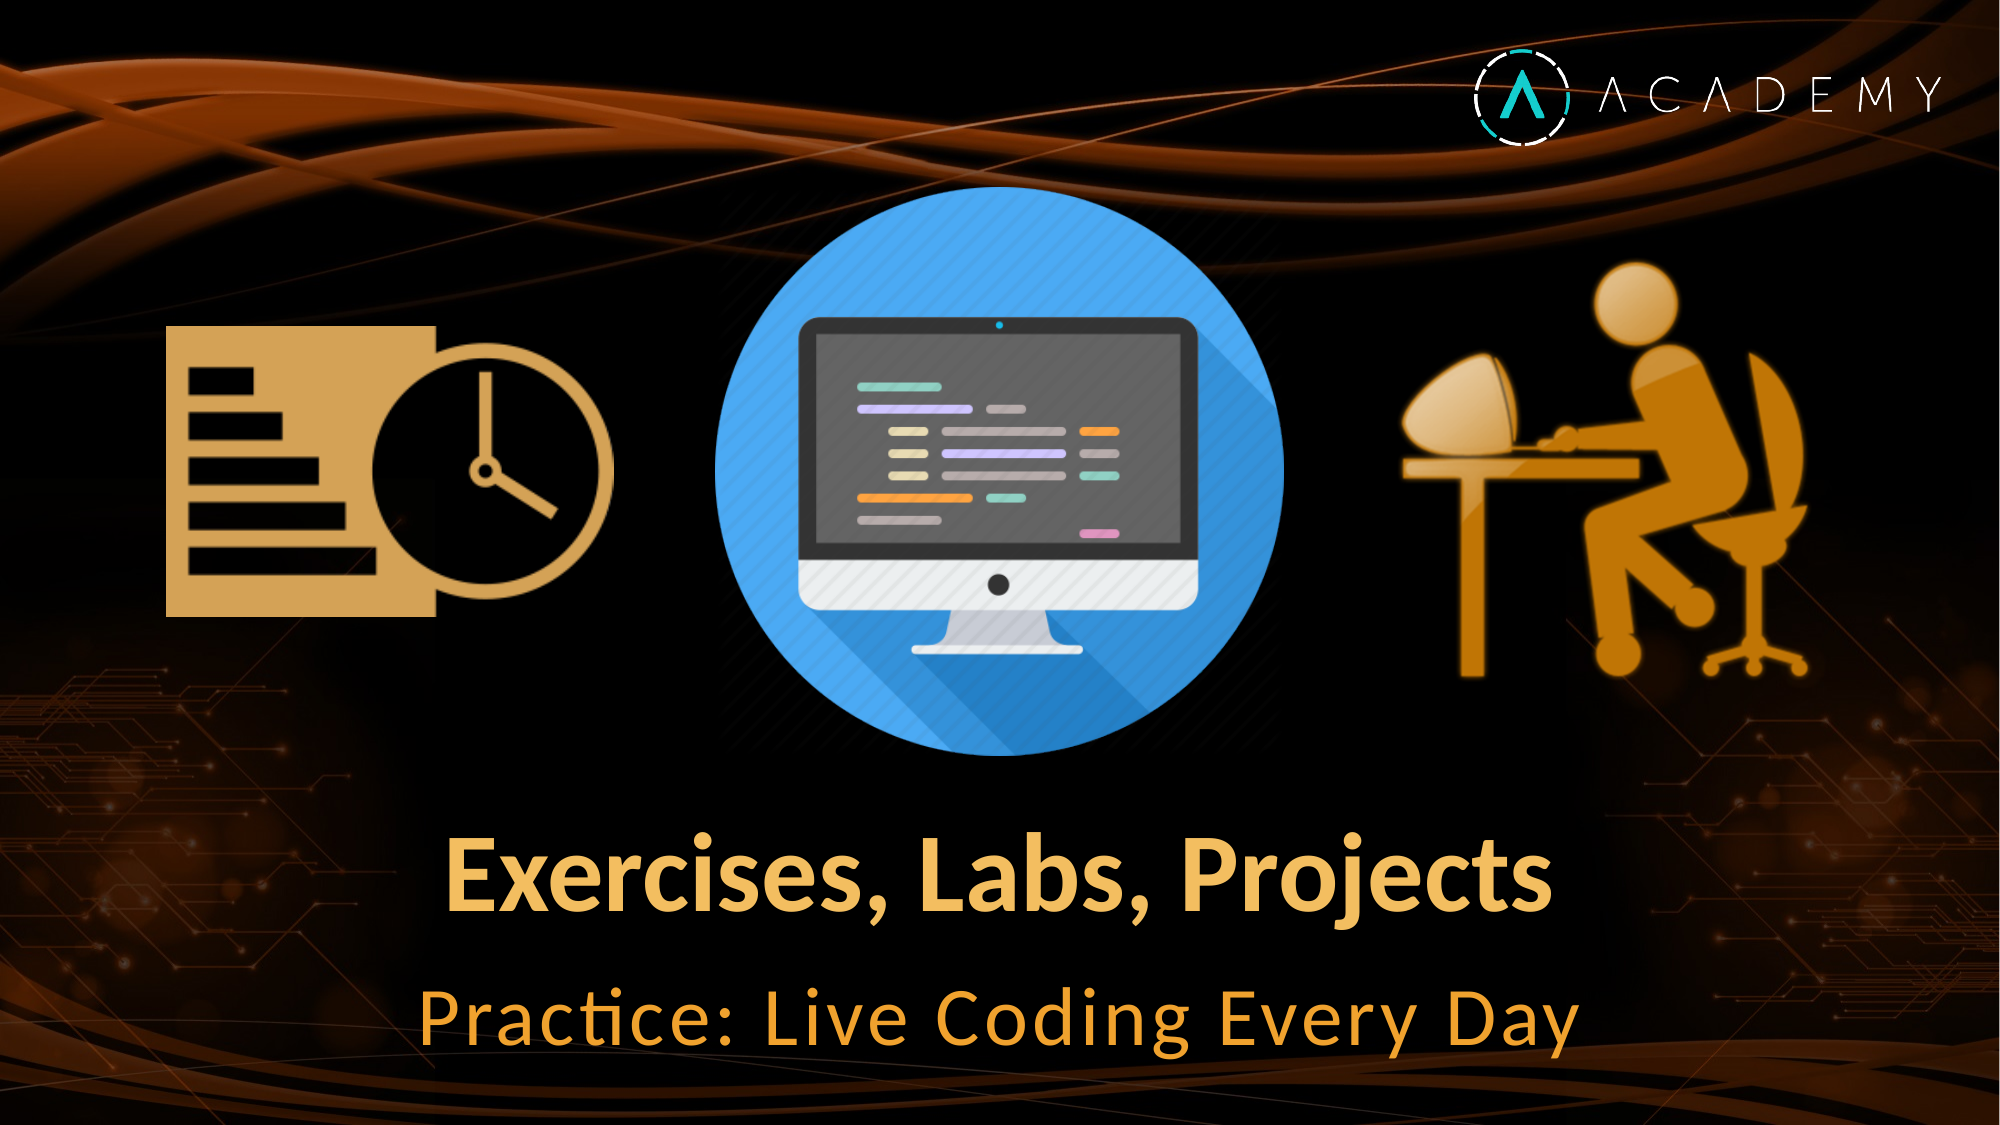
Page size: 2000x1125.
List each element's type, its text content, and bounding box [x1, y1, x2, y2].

title Exercises, Labs, Projects [149, 806, 1850, 942]
picture [0, 0, 2000, 1125]
list Practice: Live Coding Every Day [149, 950, 1850, 1069]
